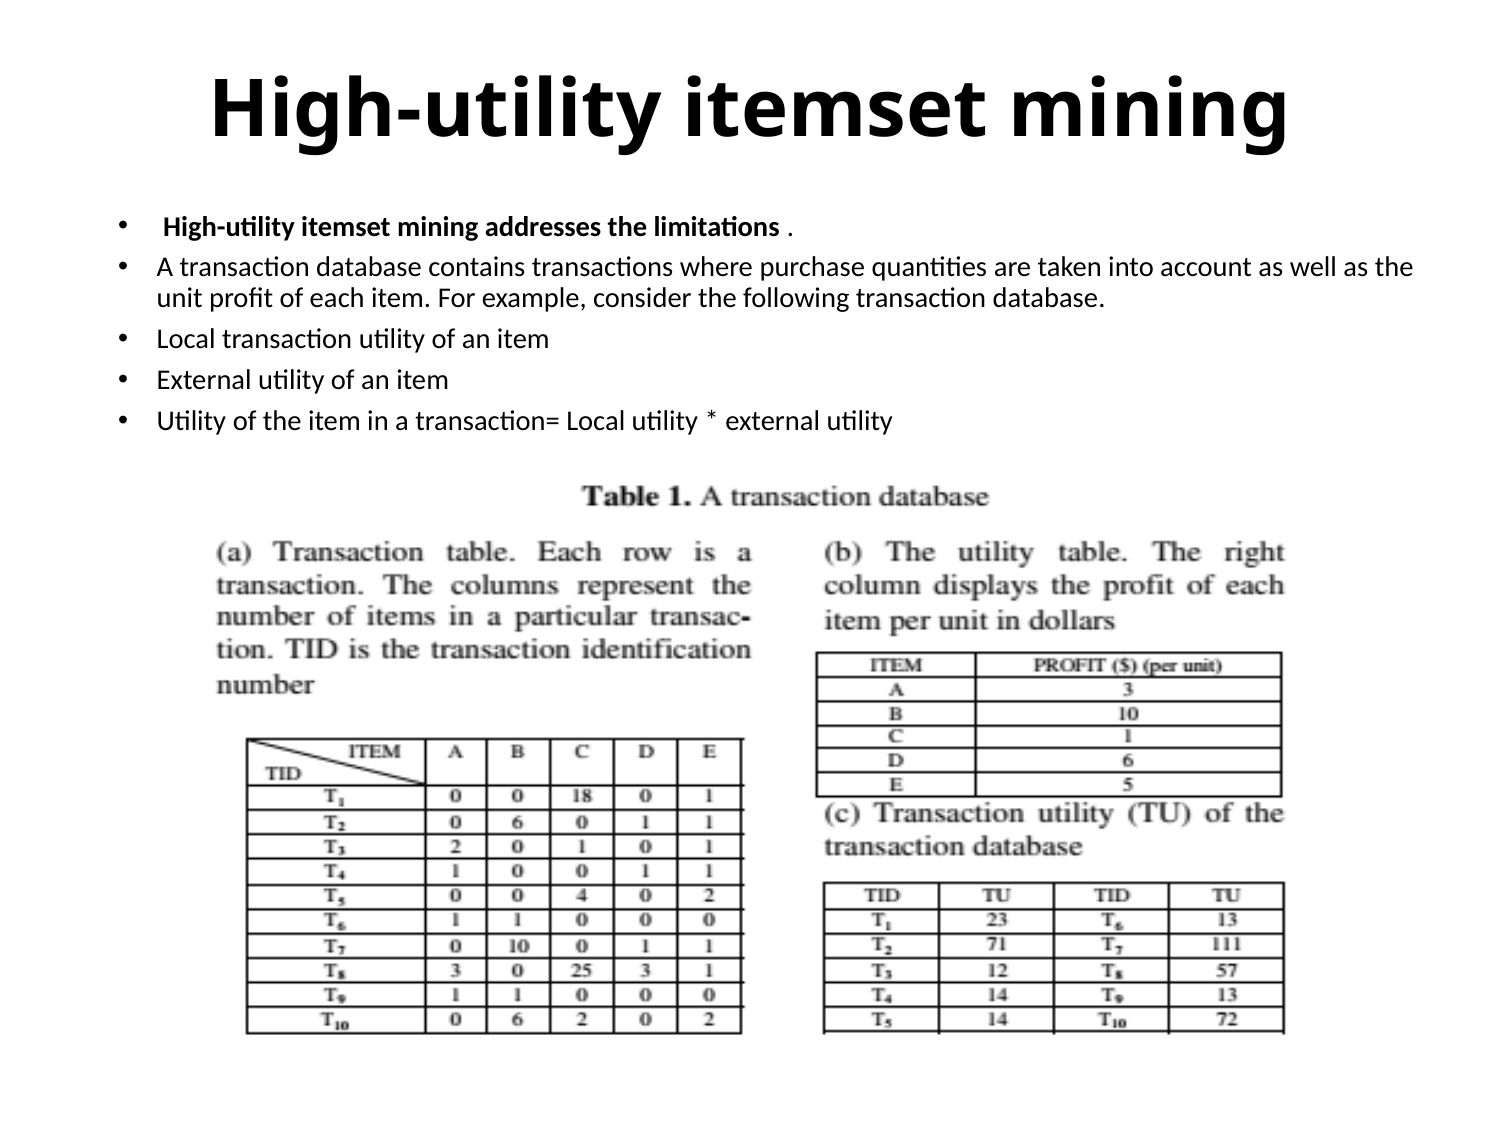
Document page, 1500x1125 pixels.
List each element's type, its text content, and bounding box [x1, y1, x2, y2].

title High-utility itemset mining [103, 59, 1397, 162]
picture [139, 442, 1359, 1066]
list High-utility itemset mining addresses the limitations . A transaction database contains transactions where purchase quantities are taken into account as well as the unit profit of each item. For example, consider the following transaction database. Local transaction utility of an item External utility of an item Utility of the item in a transaction= Local utility * external utility [103, 203, 1440, 447]
